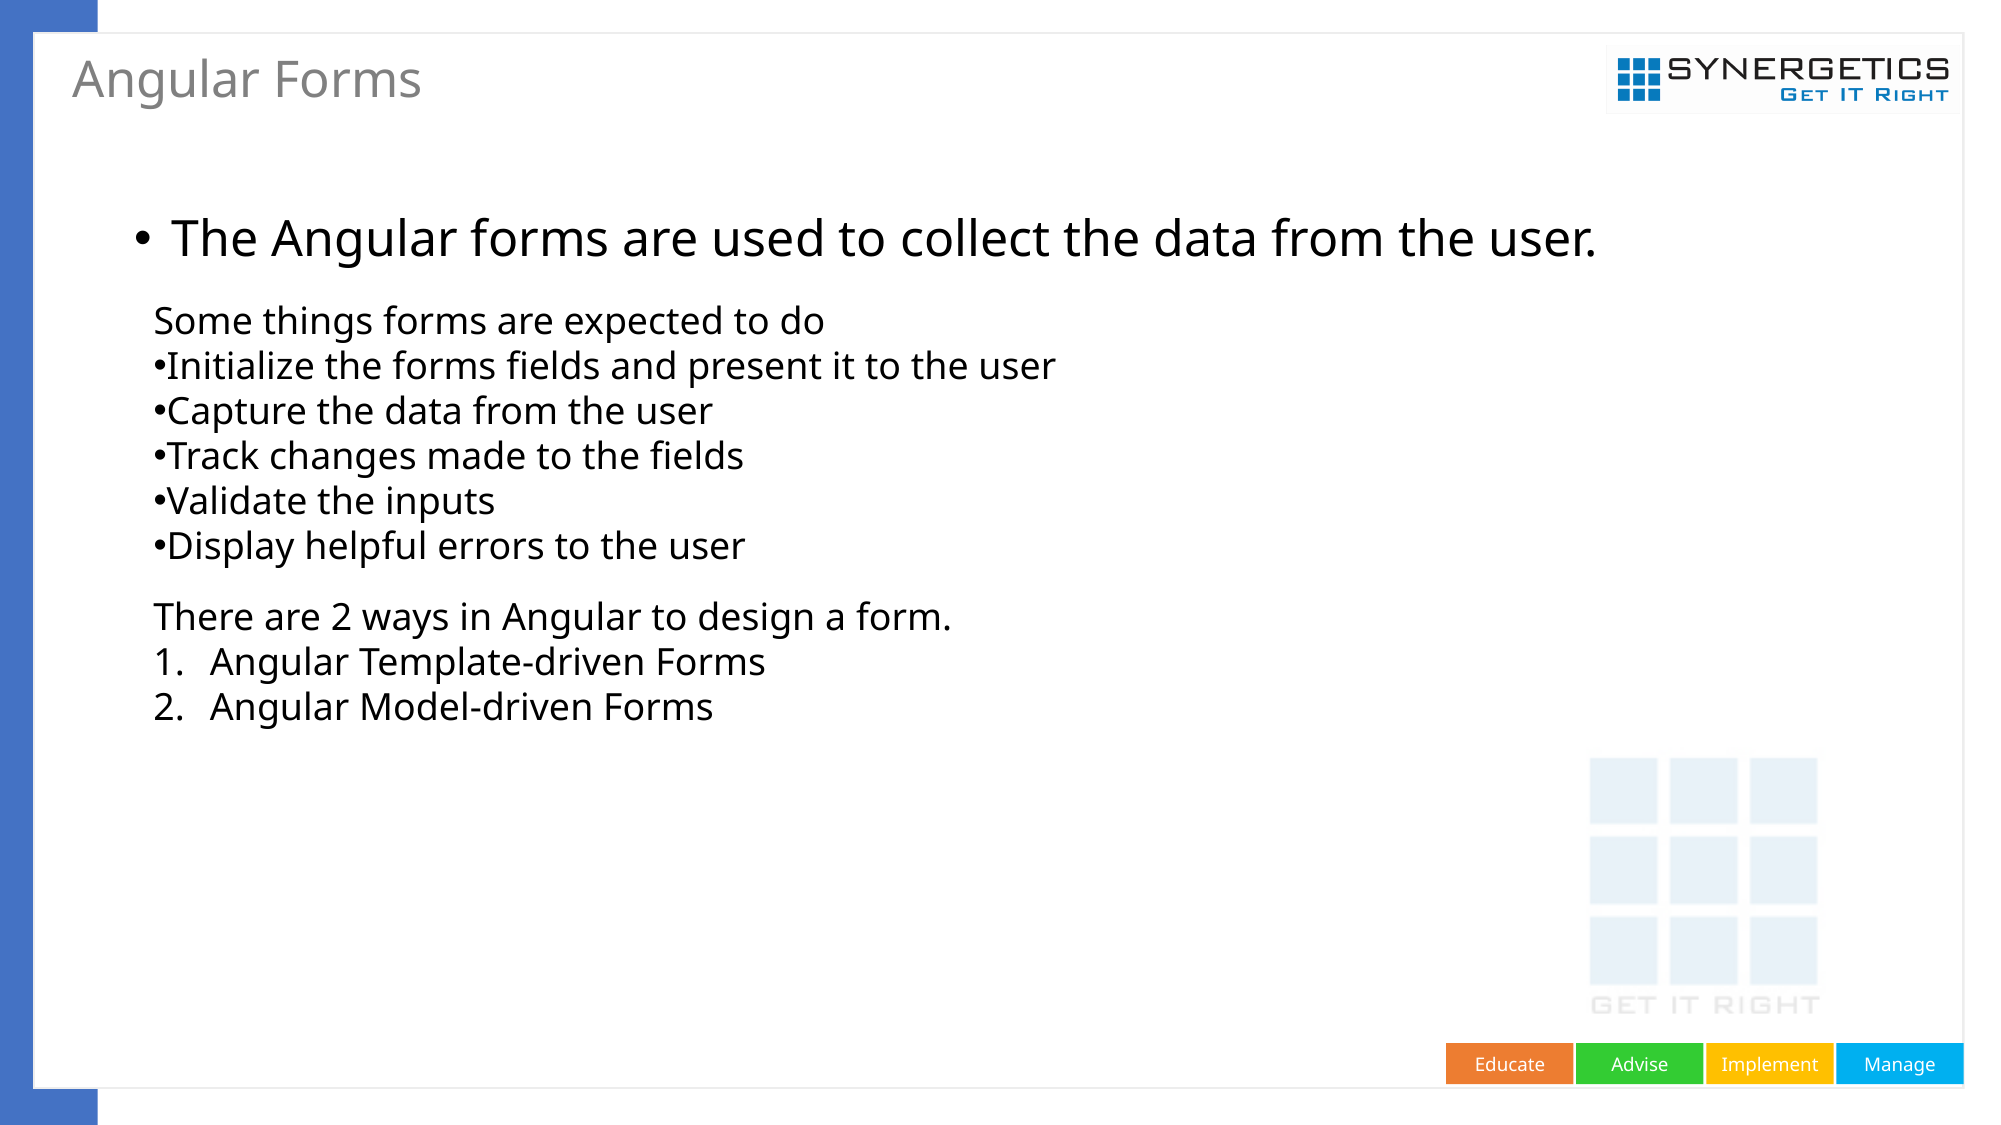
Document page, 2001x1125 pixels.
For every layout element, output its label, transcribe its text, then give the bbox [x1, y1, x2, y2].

title Angular Forms [57, 45, 1607, 177]
picture [1607, 45, 1960, 114]
list The Angular forms are used to collect the data from the user. [119, 205, 1931, 842]
text_box There are 2 ways in Angular to design a form. Angular Template-driven Forms Angular Model-driven Forms [138, 585, 1445, 735]
text_box Some things forms are expected to do Initialize the forms fields and present it to the user Capture the data from the user Track changes made to the fields Validate the inputs Display helpful errors to the user [138, 289, 1139, 575]
